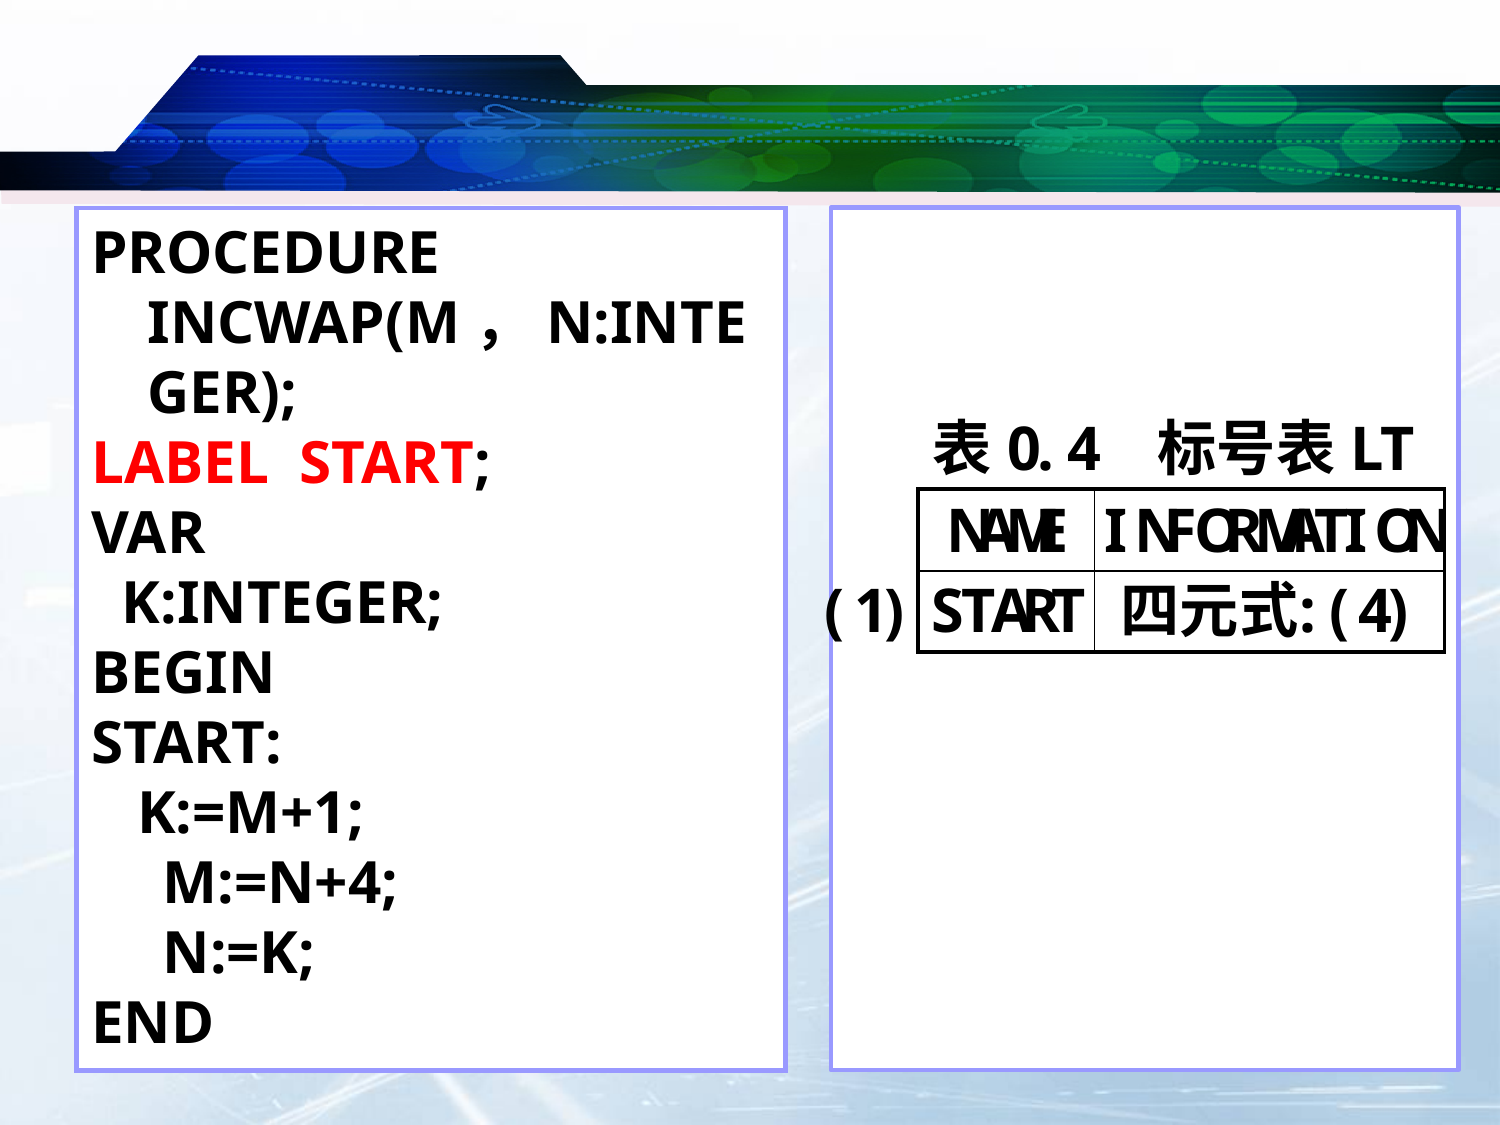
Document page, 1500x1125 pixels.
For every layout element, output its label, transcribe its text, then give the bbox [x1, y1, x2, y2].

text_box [808, 408, 1447, 694]
text_box PROCEDURE INCWAP(M，N:INTEGER); LABEL START; VAR K:INTEGER; BEGIN START: K:=M+1; M:=N+4; N:=K; END [76, 208, 786, 1071]
text_box [830, 207, 1459, 1070]
picture [0, 0, 1500, 1125]
